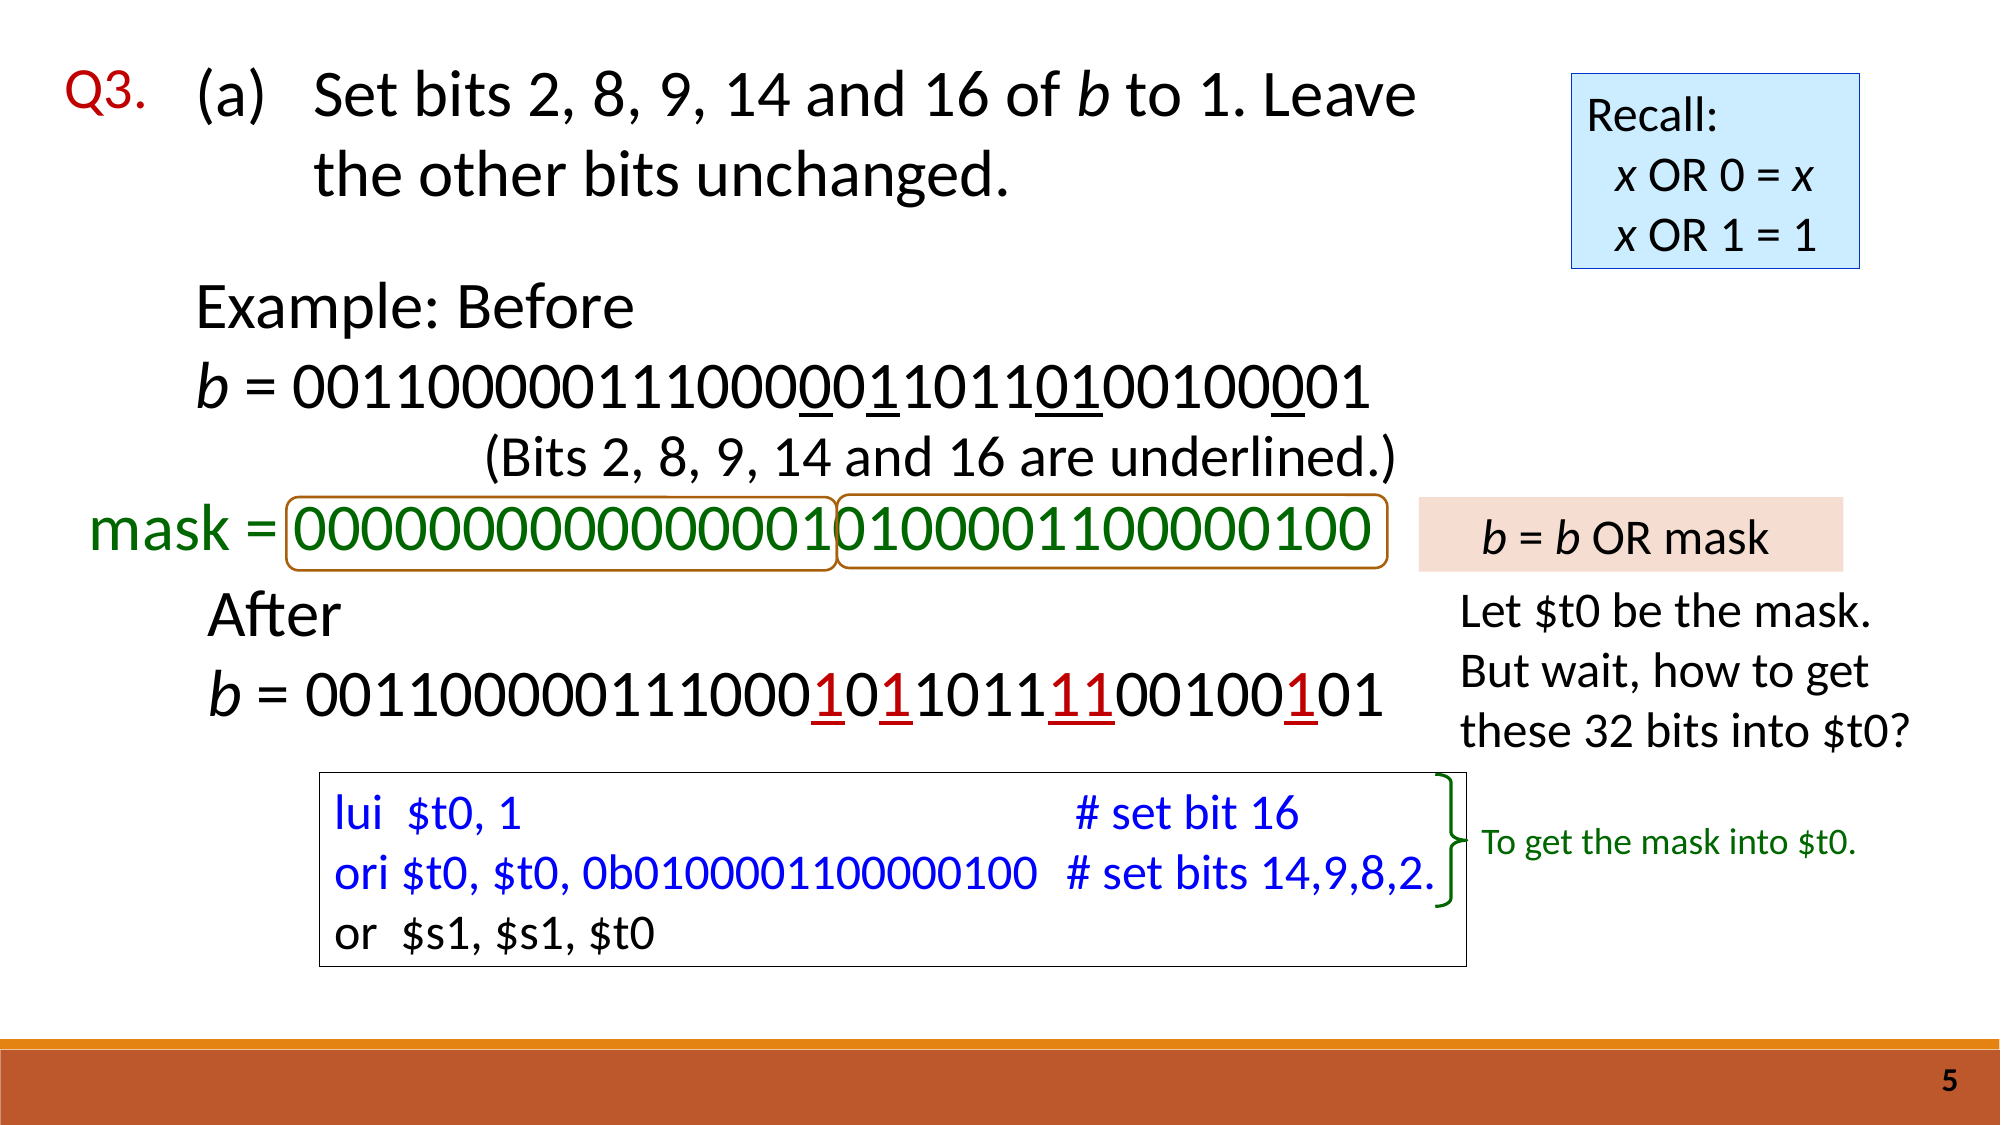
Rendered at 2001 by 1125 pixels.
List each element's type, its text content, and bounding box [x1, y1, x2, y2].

text_box (Bits 2, 8, 9, 14 and 16 are underlined.) [468, 411, 1601, 496]
text_box Recall: x OR 0 = x x OR 1 = 1 [1571, 73, 1860, 269]
text_box b = b OR mask [1418, 497, 1844, 572]
text_box lui $t0, 1 # set bit 16 ori $t0, $t0, 0b0100001100000100 # set bits 14,9,8,2. or $s1, $s1, $t0 [319, 772, 1467, 967]
text_box After b = 00110000011100010110111100100101 [192, 562, 1445, 738]
slide_number 5 [1523, 1047, 1974, 1108]
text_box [1434, 773, 1888, 907]
text_box mask = 00000000000000010100001100000100 [74, 476, 1404, 572]
text_box Let $t0 be the mask. But wait, how to get these 32 bits into $t0? [1445, 570, 1955, 765]
text_box [835, 493, 1389, 570]
text_box Q3. [32, 42, 180, 128]
text_box [285, 495, 837, 572]
text_box (a) Set bits 2, 8, 9, 14 and 16 of b to 1. Leave the other bits unchanged. [180, 42, 1536, 218]
text_box Example: Before b = 00110000011100000110110100100001 [180, 254, 1601, 430]
